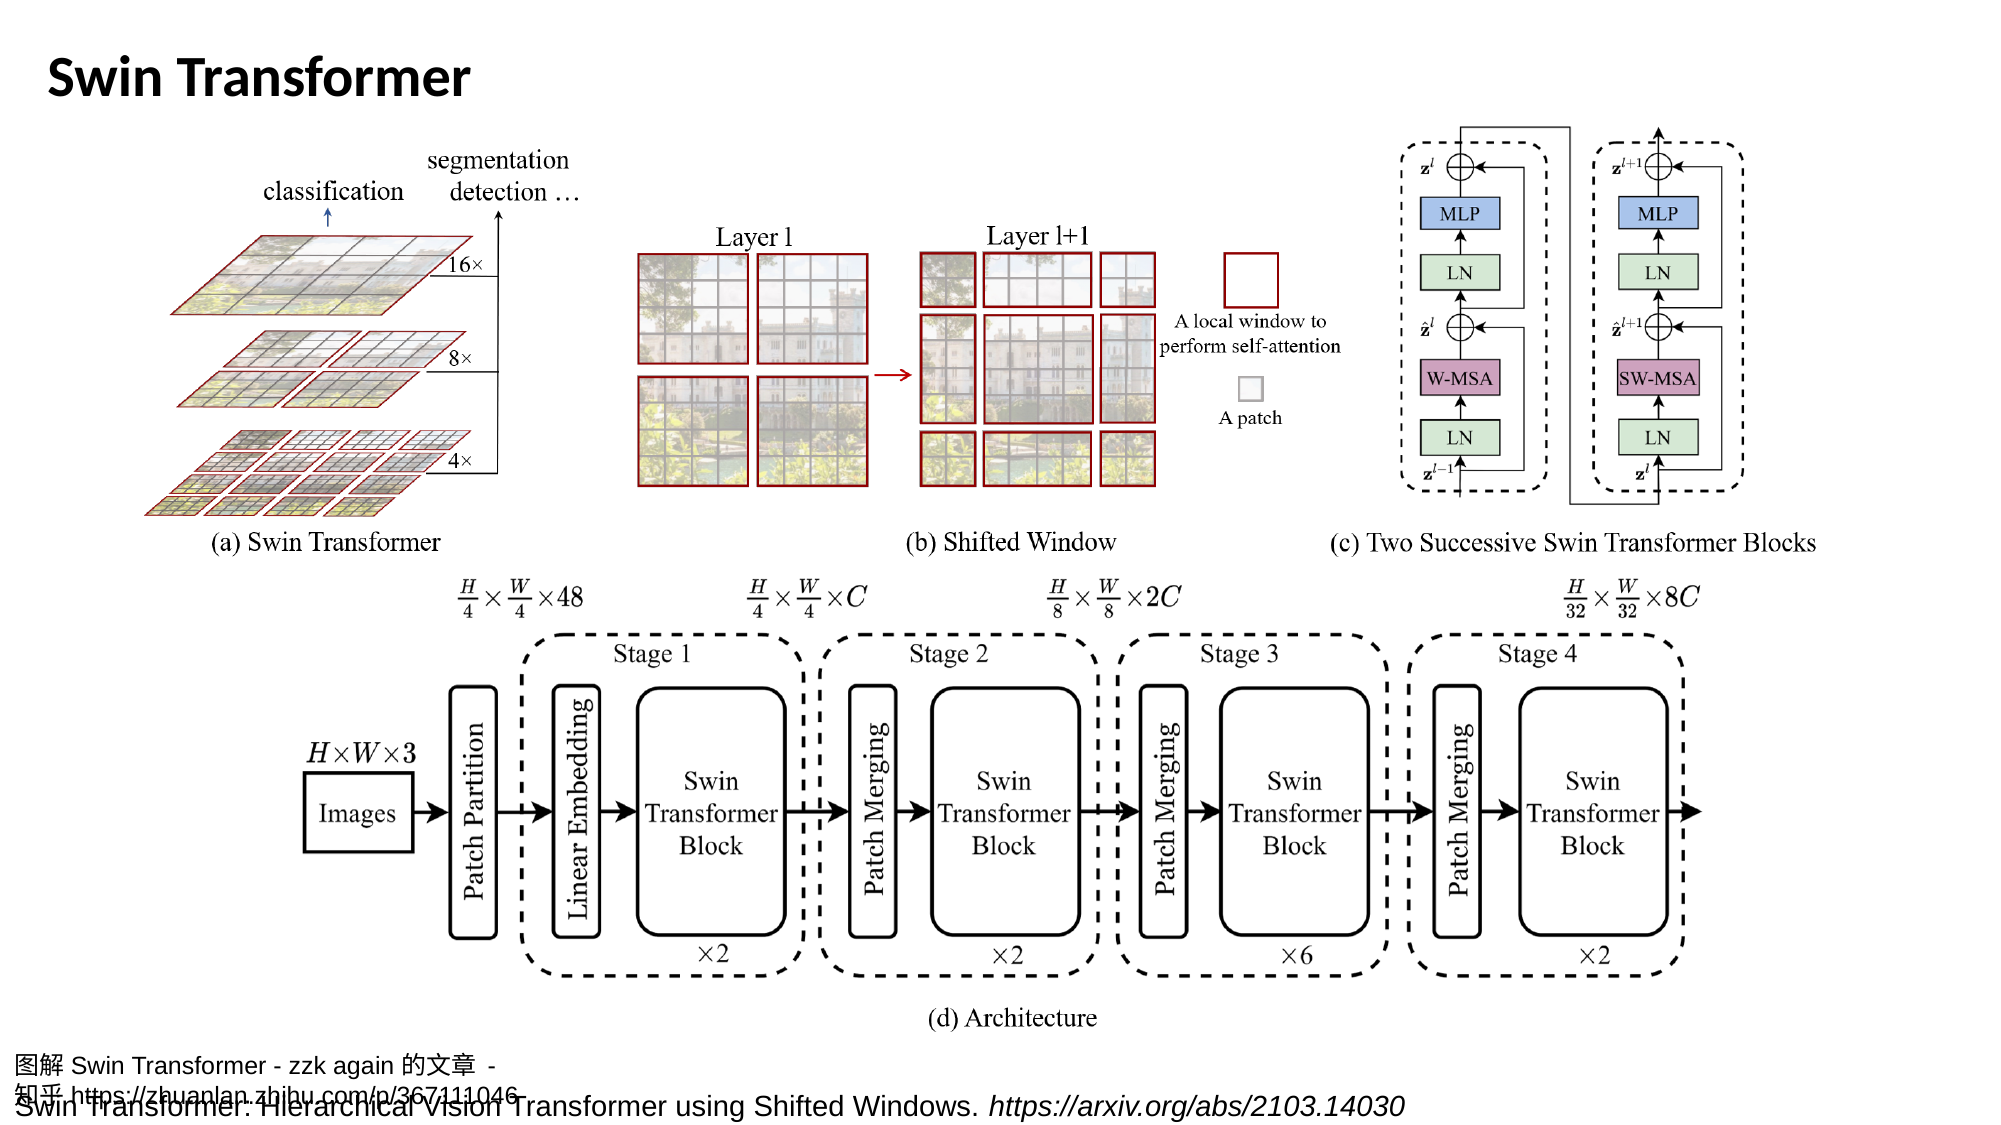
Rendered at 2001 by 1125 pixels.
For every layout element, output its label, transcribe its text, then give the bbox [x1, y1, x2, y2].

title Swin Transformer [32, 37, 1961, 118]
text_box Swin Transformer: Hierarchical Vision Transformer using Shifted Windows. https://arxiv.org/abs/2103.14030 [0, 1079, 1938, 1125]
text_box 图解Swin Transformer - zzk again的文章 - 知乎https://zhuanlan.zhihu.com/p/367111046 [0, 1042, 1002, 1117]
picture [141, 116, 1837, 1049]
